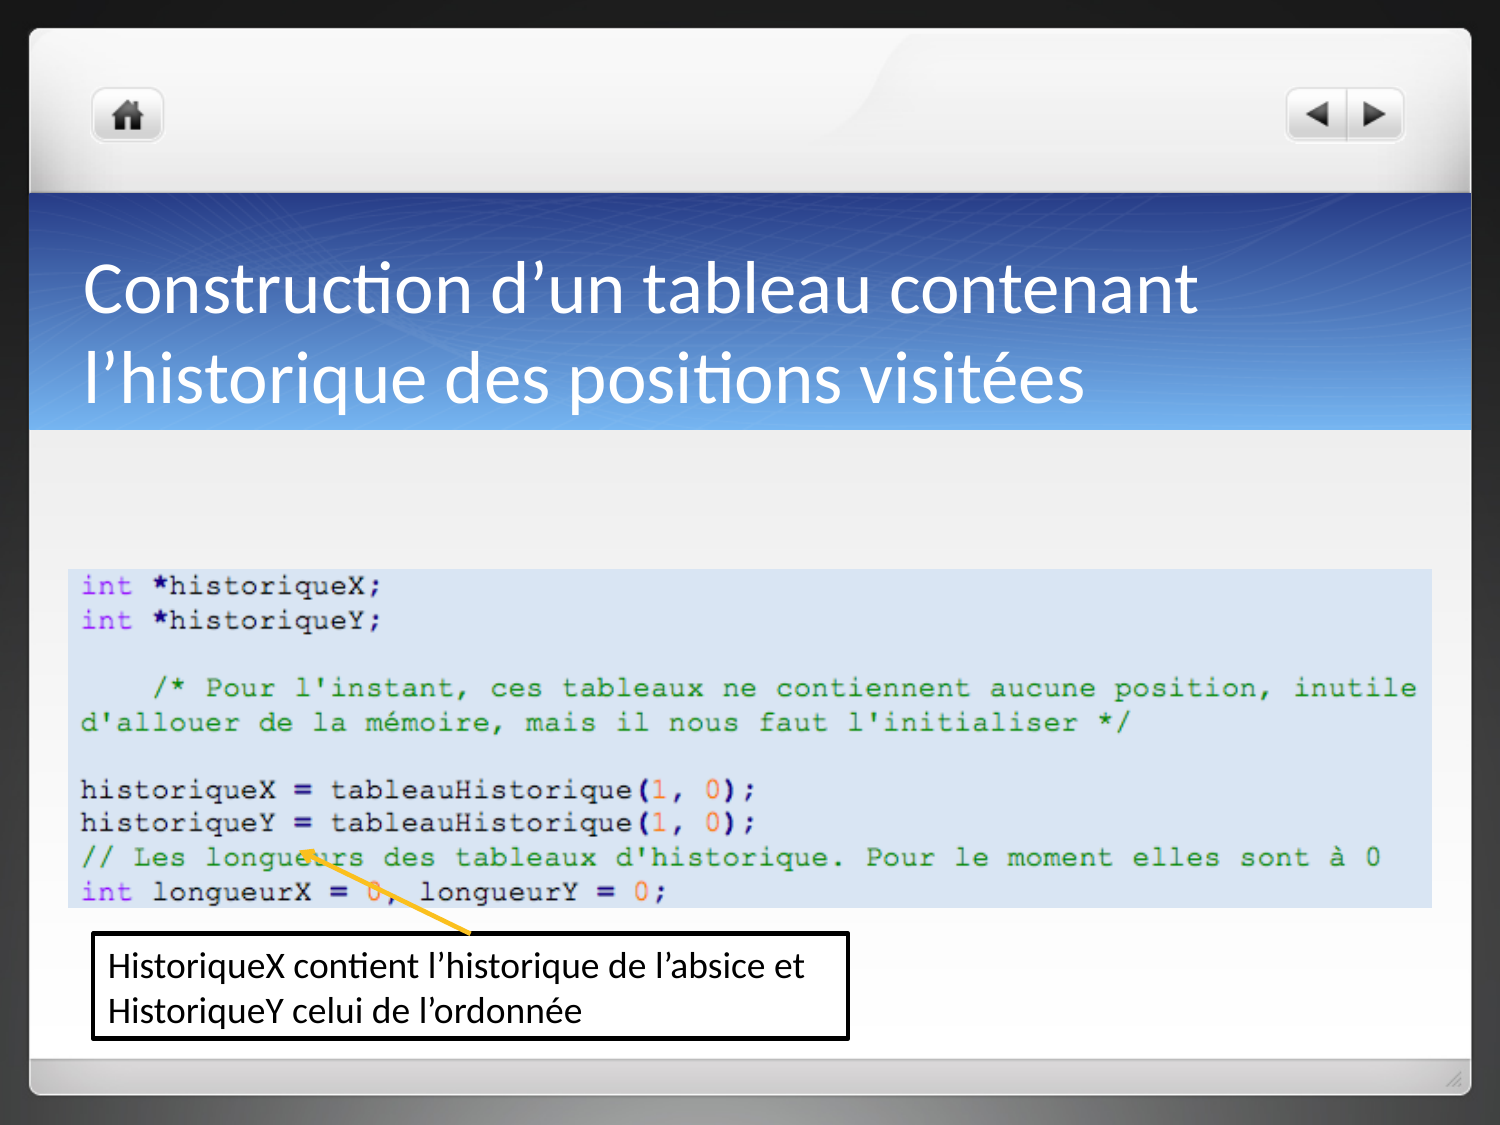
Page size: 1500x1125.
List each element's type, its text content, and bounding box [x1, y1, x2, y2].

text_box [298, 849, 472, 935]
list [67, 451, 1432, 1026]
picture [0, 0, 1500, 1125]
title Construction d’un tableau contenant l’historique des positions visitées [68, 238, 1432, 427]
